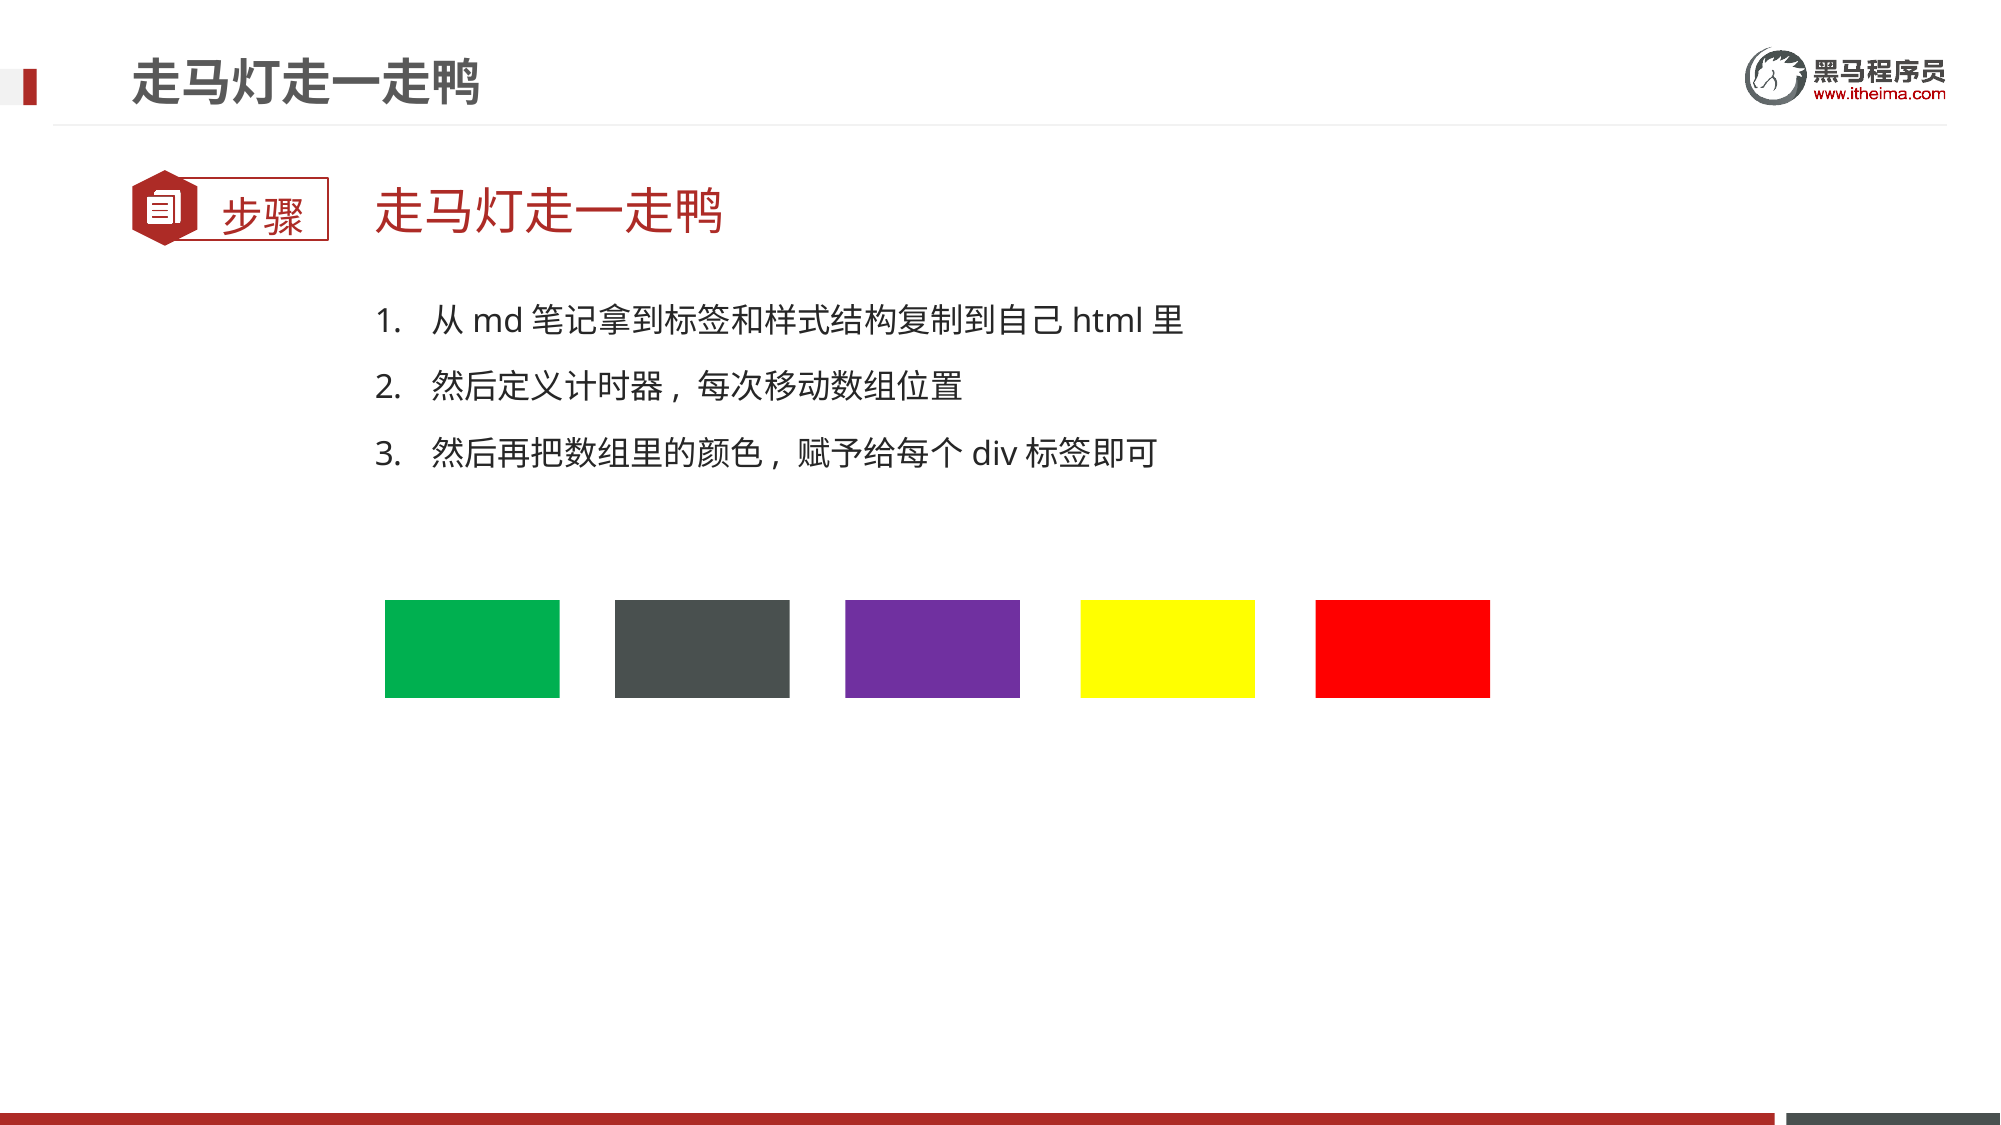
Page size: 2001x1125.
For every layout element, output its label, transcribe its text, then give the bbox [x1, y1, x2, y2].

title 走马灯走一走鸭 [116, 38, 1556, 124]
list 走马灯走一走鸭 [360, 166, 1872, 252]
text_box [613, 598, 792, 700]
text_box [843, 598, 1022, 700]
picture [147, 190, 181, 224]
text_box [1078, 598, 1257, 700]
text_box [383, 598, 562, 700]
list 从md笔记拿到标签和样式结构复制到自己html里 然后定义计时器, 每次移动数组位置 然后再把数组里的颜色, 赋予给每个div标签即可 [360, 271, 1872, 964]
text_box [1314, 598, 1492, 700]
picture [1744, 46, 1946, 106]
